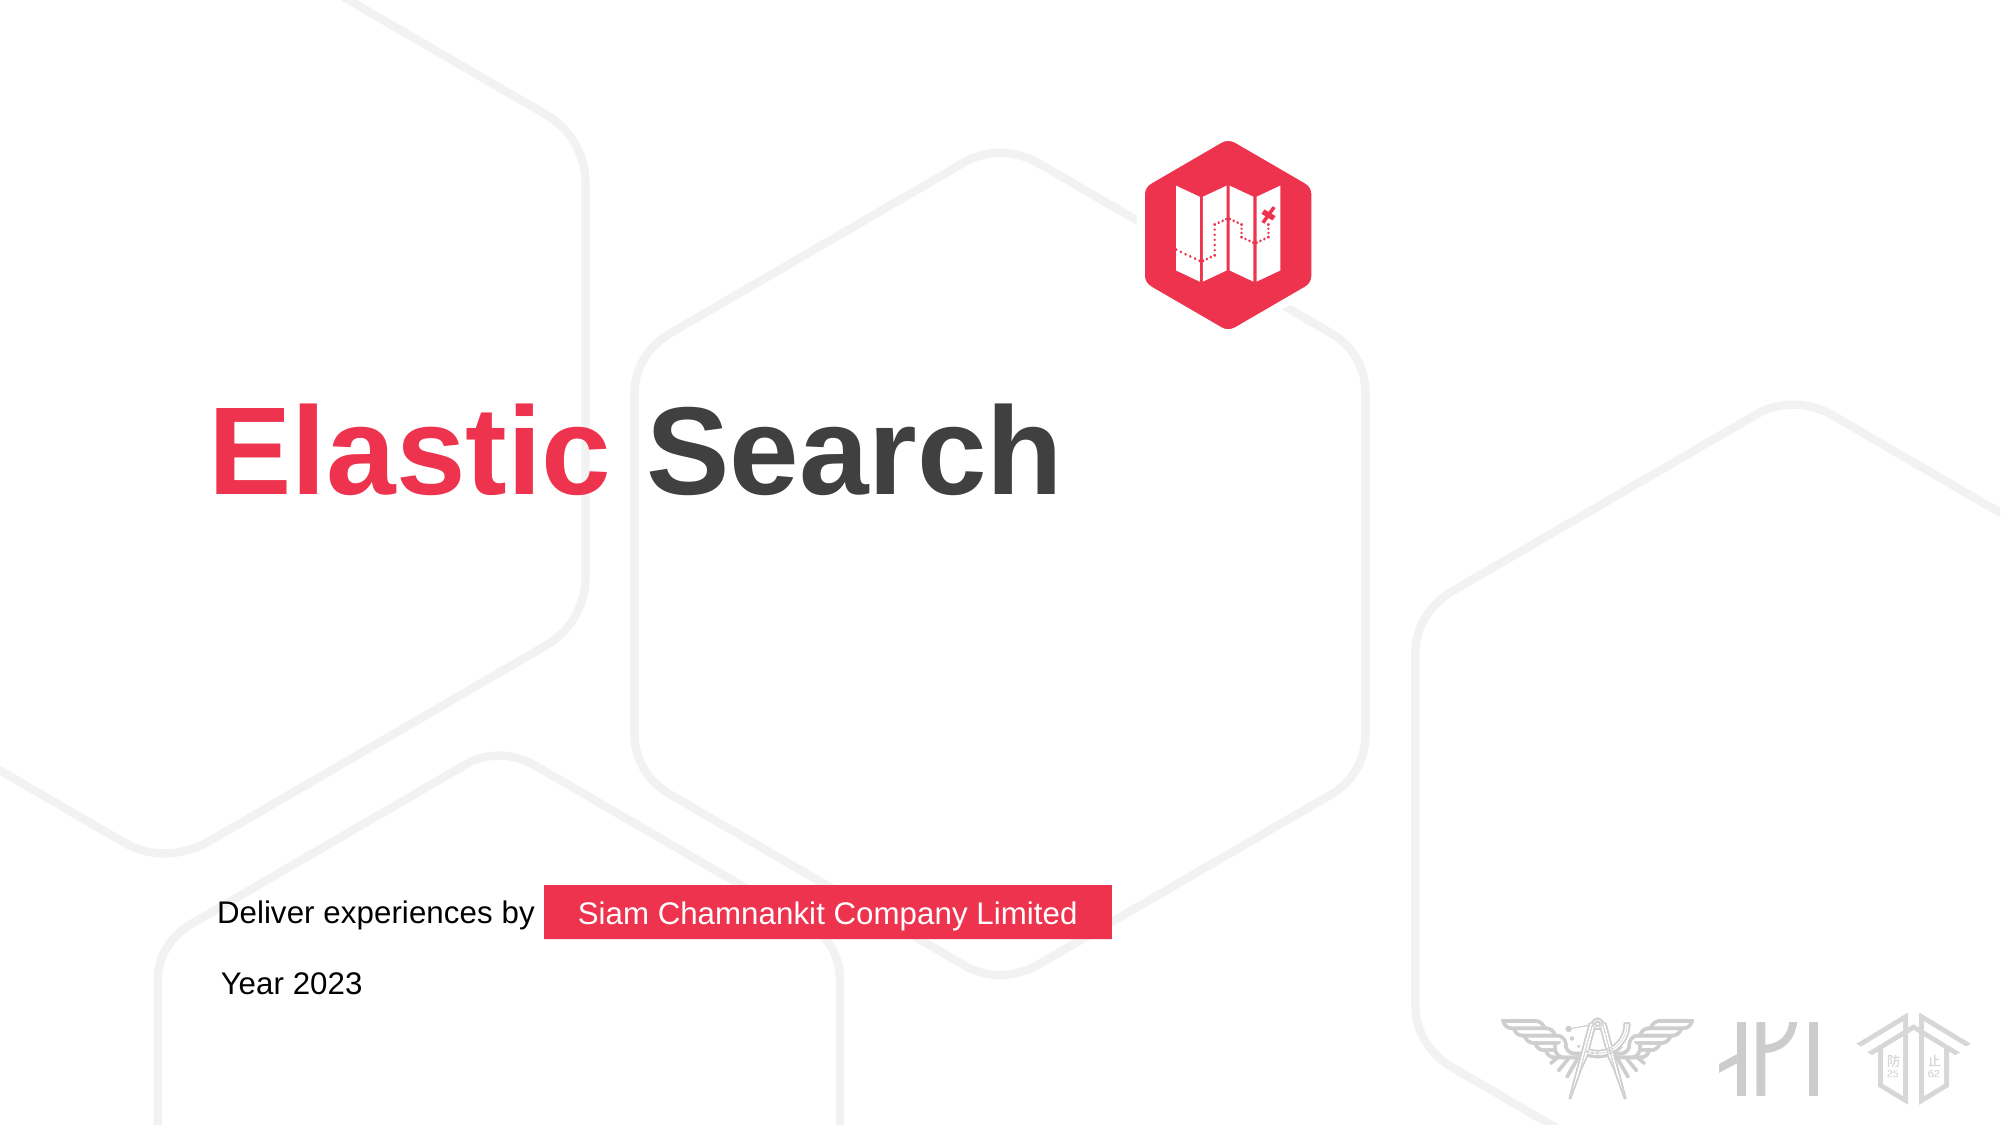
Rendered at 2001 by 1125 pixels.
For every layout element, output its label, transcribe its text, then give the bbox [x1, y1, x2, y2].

text_box [1176, 185, 1200, 282]
text_box Elastic Search [201, 361, 1071, 527]
text_box [1256, 185, 1281, 282]
text_box [1202, 185, 1227, 282]
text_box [210, 884, 1113, 940]
text_box Year 2023 [213, 955, 709, 1008]
text_box [1229, 185, 1254, 282]
